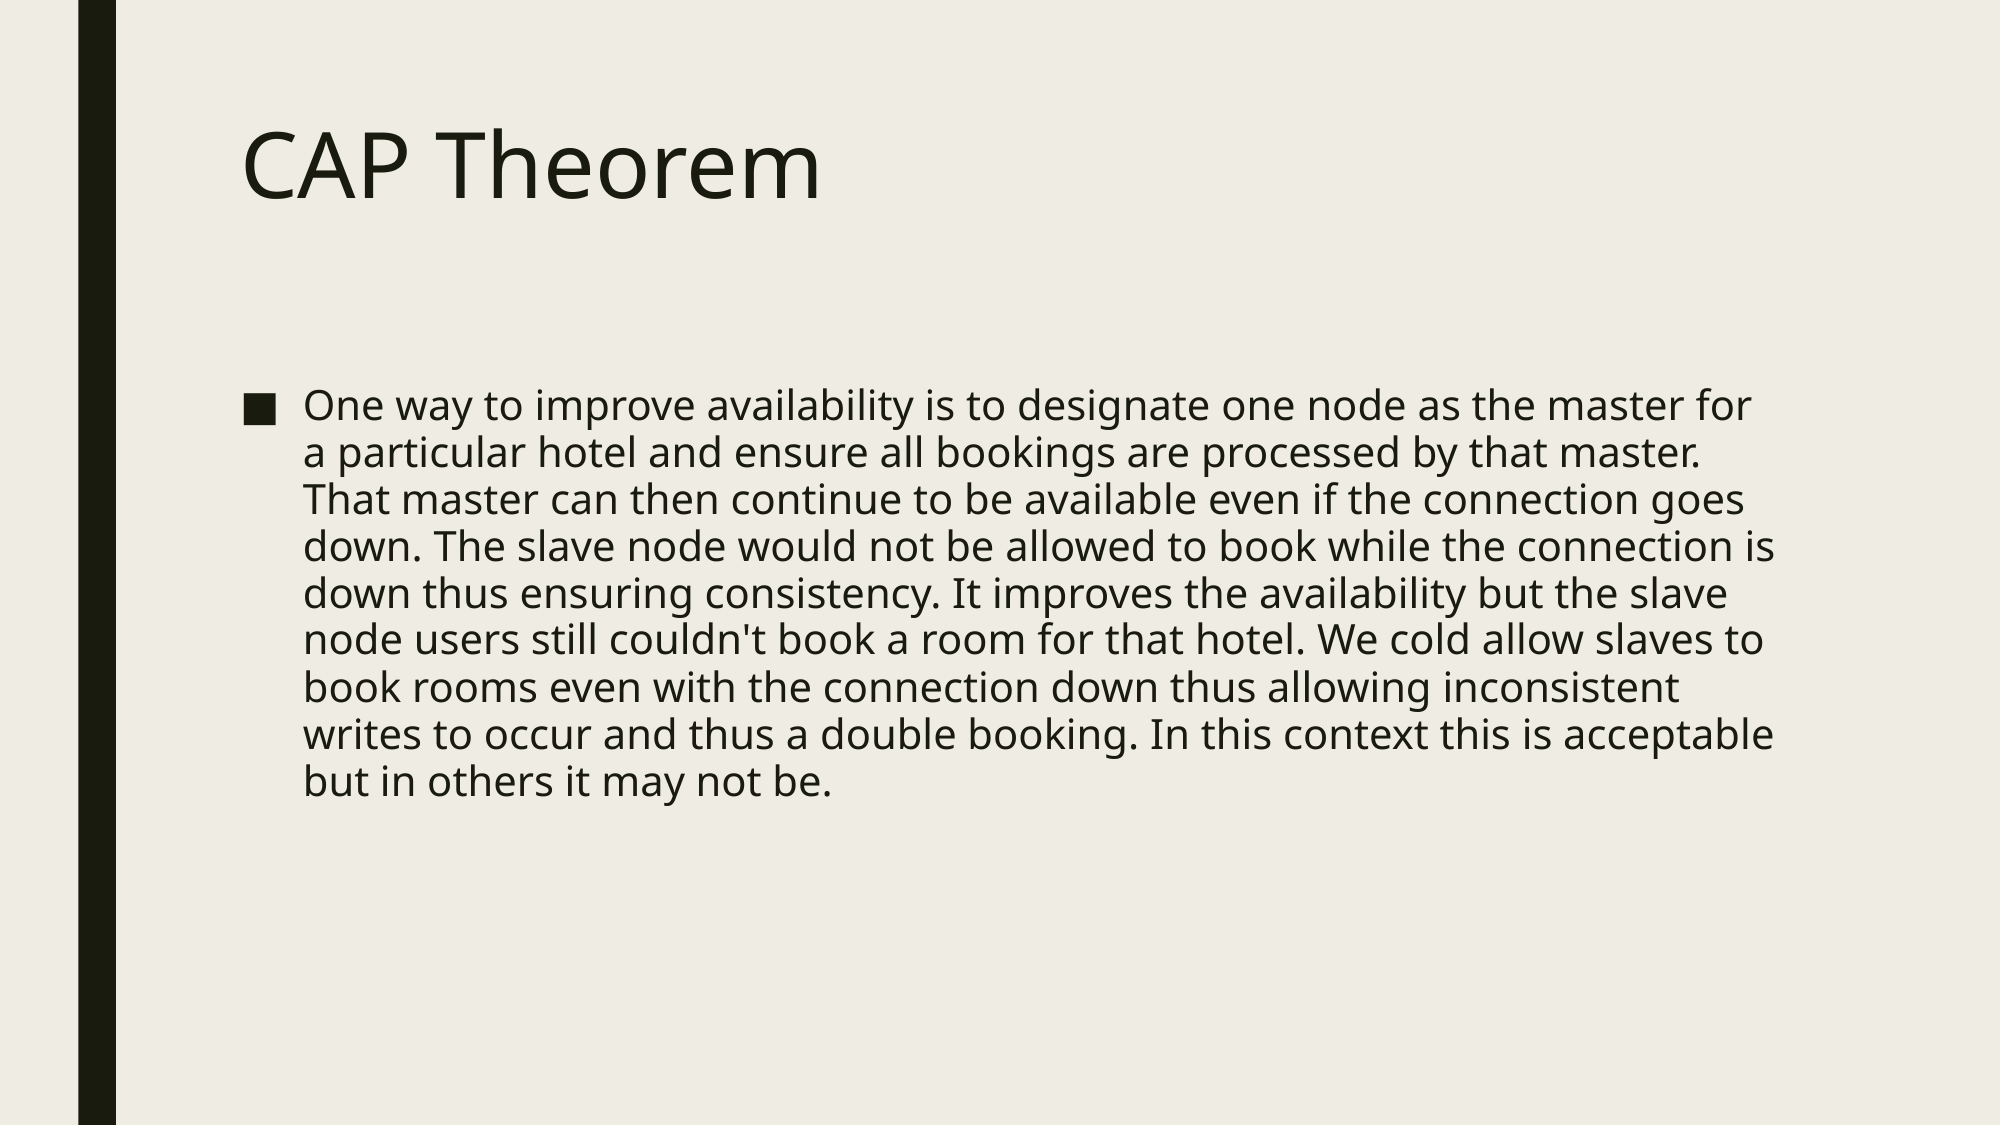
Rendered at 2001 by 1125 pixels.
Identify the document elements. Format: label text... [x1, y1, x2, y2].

title CAP Theorem [225, 112, 1800, 357]
list One way to improve availability is to designate one node as the master for a particular hotel and ensure all bookings are processed by that master. That master can then continue to be available even if the connection goes down. The slave node would not be allowed to book while the connection is down thus ensuring consistency. It improves the availability but the slave node users still couldn't book a room for that hotel. We cold allow slaves to book rooms even with the connection down thus allowing inconsistent writes to occur and thus a double booking. In this context this is acceptable but in others it may not be. [225, 375, 1800, 963]
